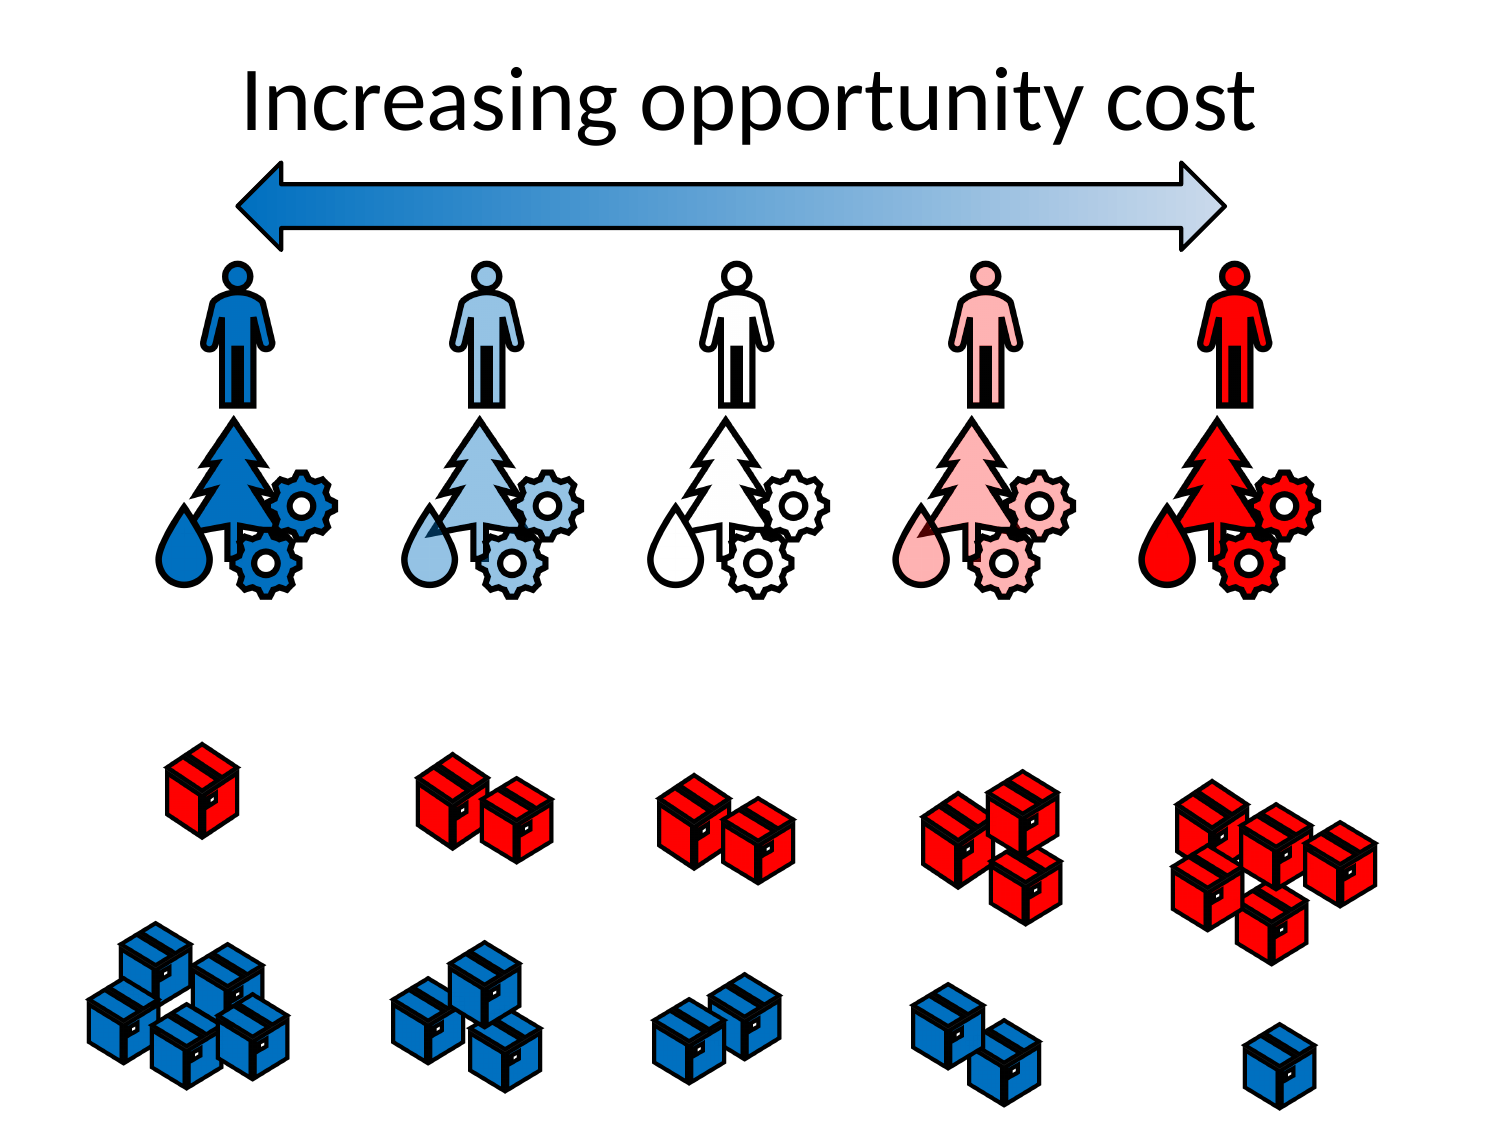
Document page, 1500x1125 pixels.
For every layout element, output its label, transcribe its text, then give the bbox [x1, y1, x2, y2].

title Increasing opportunity cost [75, 0, 1425, 188]
picture [73, 914, 303, 1096]
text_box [1118, 414, 1343, 611]
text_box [380, 414, 605, 611]
picture [643, 765, 809, 891]
picture [897, 974, 1055, 1113]
picture [162, 259, 313, 410]
picture [1228, 1014, 1330, 1116]
picture [401, 744, 567, 870]
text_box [135, 414, 360, 611]
picture [910, 259, 1061, 410]
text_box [872, 414, 1097, 611]
text_box [235, 160, 1228, 252]
picture [907, 762, 1076, 933]
picture [660, 259, 812, 410]
picture [1157, 771, 1391, 972]
picture [377, 933, 556, 1100]
picture [151, 734, 253, 847]
picture [411, 259, 563, 410]
picture [1159, 259, 1310, 410]
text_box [626, 414, 851, 611]
picture [638, 965, 795, 1091]
